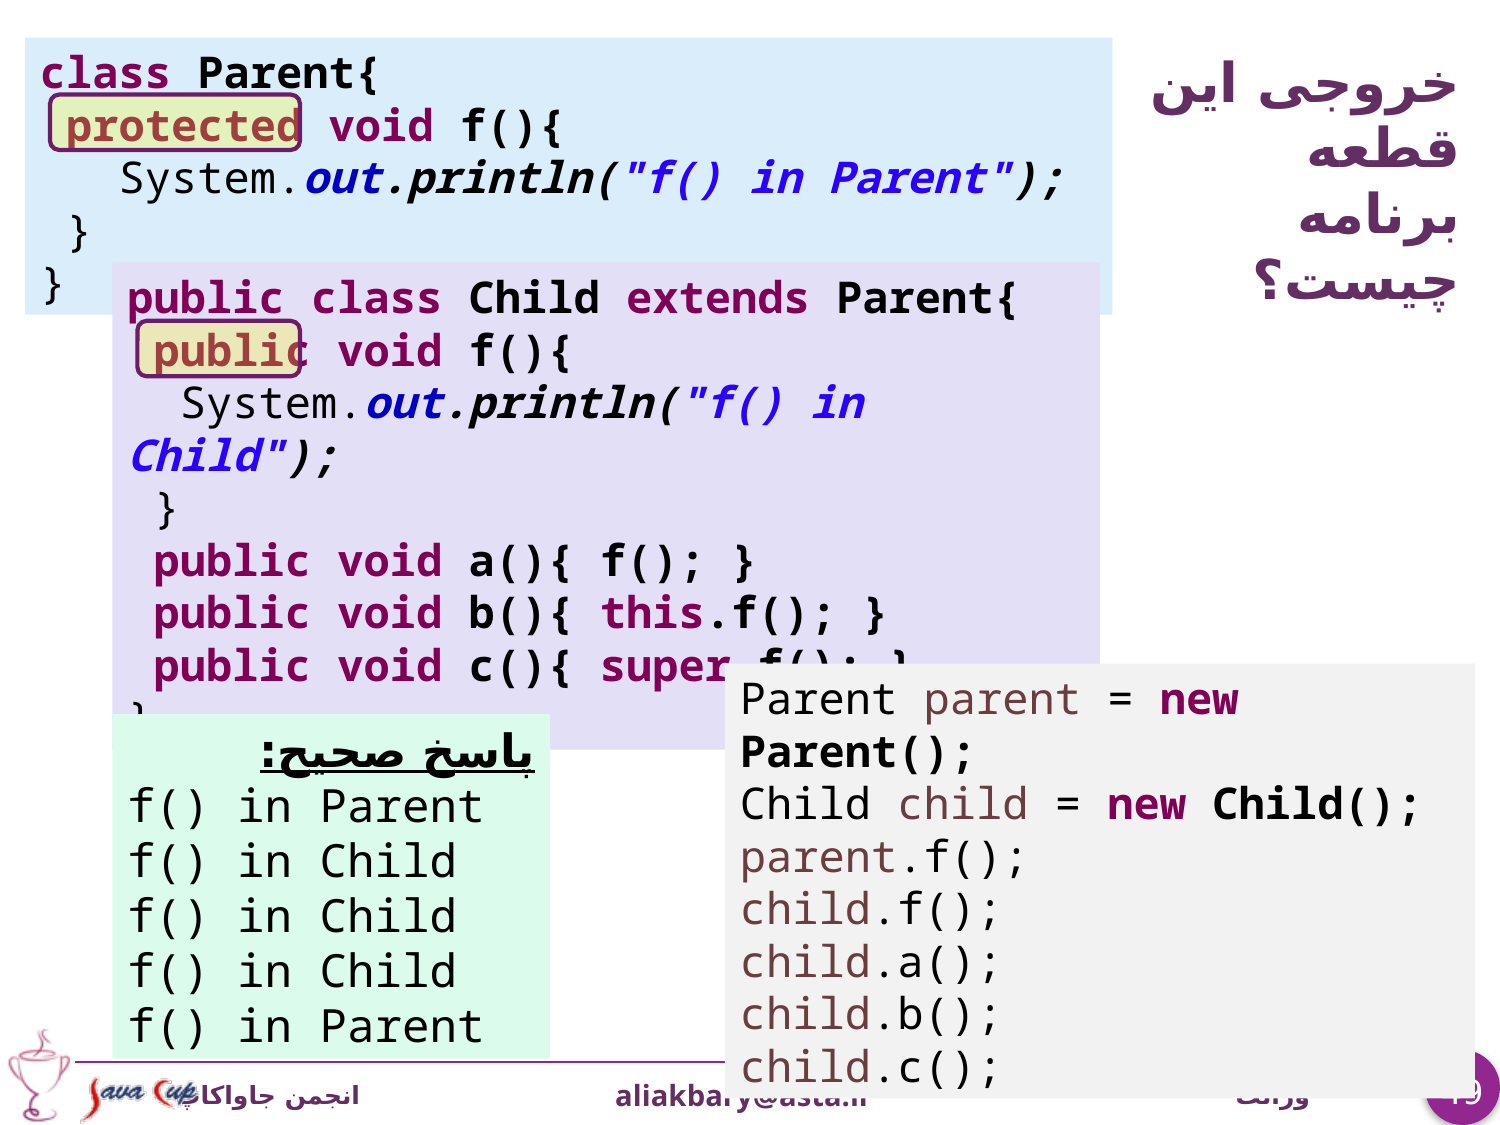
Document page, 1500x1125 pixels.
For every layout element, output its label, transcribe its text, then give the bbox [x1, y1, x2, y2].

text_box public class Child extends Parent{ public void f(){ System.out.println("f() in Child"); } public void a(){ f(); } public void b(){ this.f(); } public void c(){ super.f(); } } [112, 262, 1100, 750]
text_box [47, 92, 303, 153]
text_box class Parent{ protected void f(){ System.out.println("f() in Parent"); } } [24, 37, 1113, 315]
picture [6, 1028, 75, 1125]
text_box Parent parent = new Parent(); Child child = new Child(); parent.f(); child.f(); child.a(); child.b(); child.c(); [724, 663, 1475, 1099]
text_box [135, 318, 303, 379]
text_box پاسخ صحیح: f() in Parent f() in Child f() in Child f() in Child f() in Parent [112, 714, 550, 1059]
title خروجی این قطعه برنامه چیست؟ [1112, 37, 1475, 318]
picture [79, 1076, 200, 1125]
